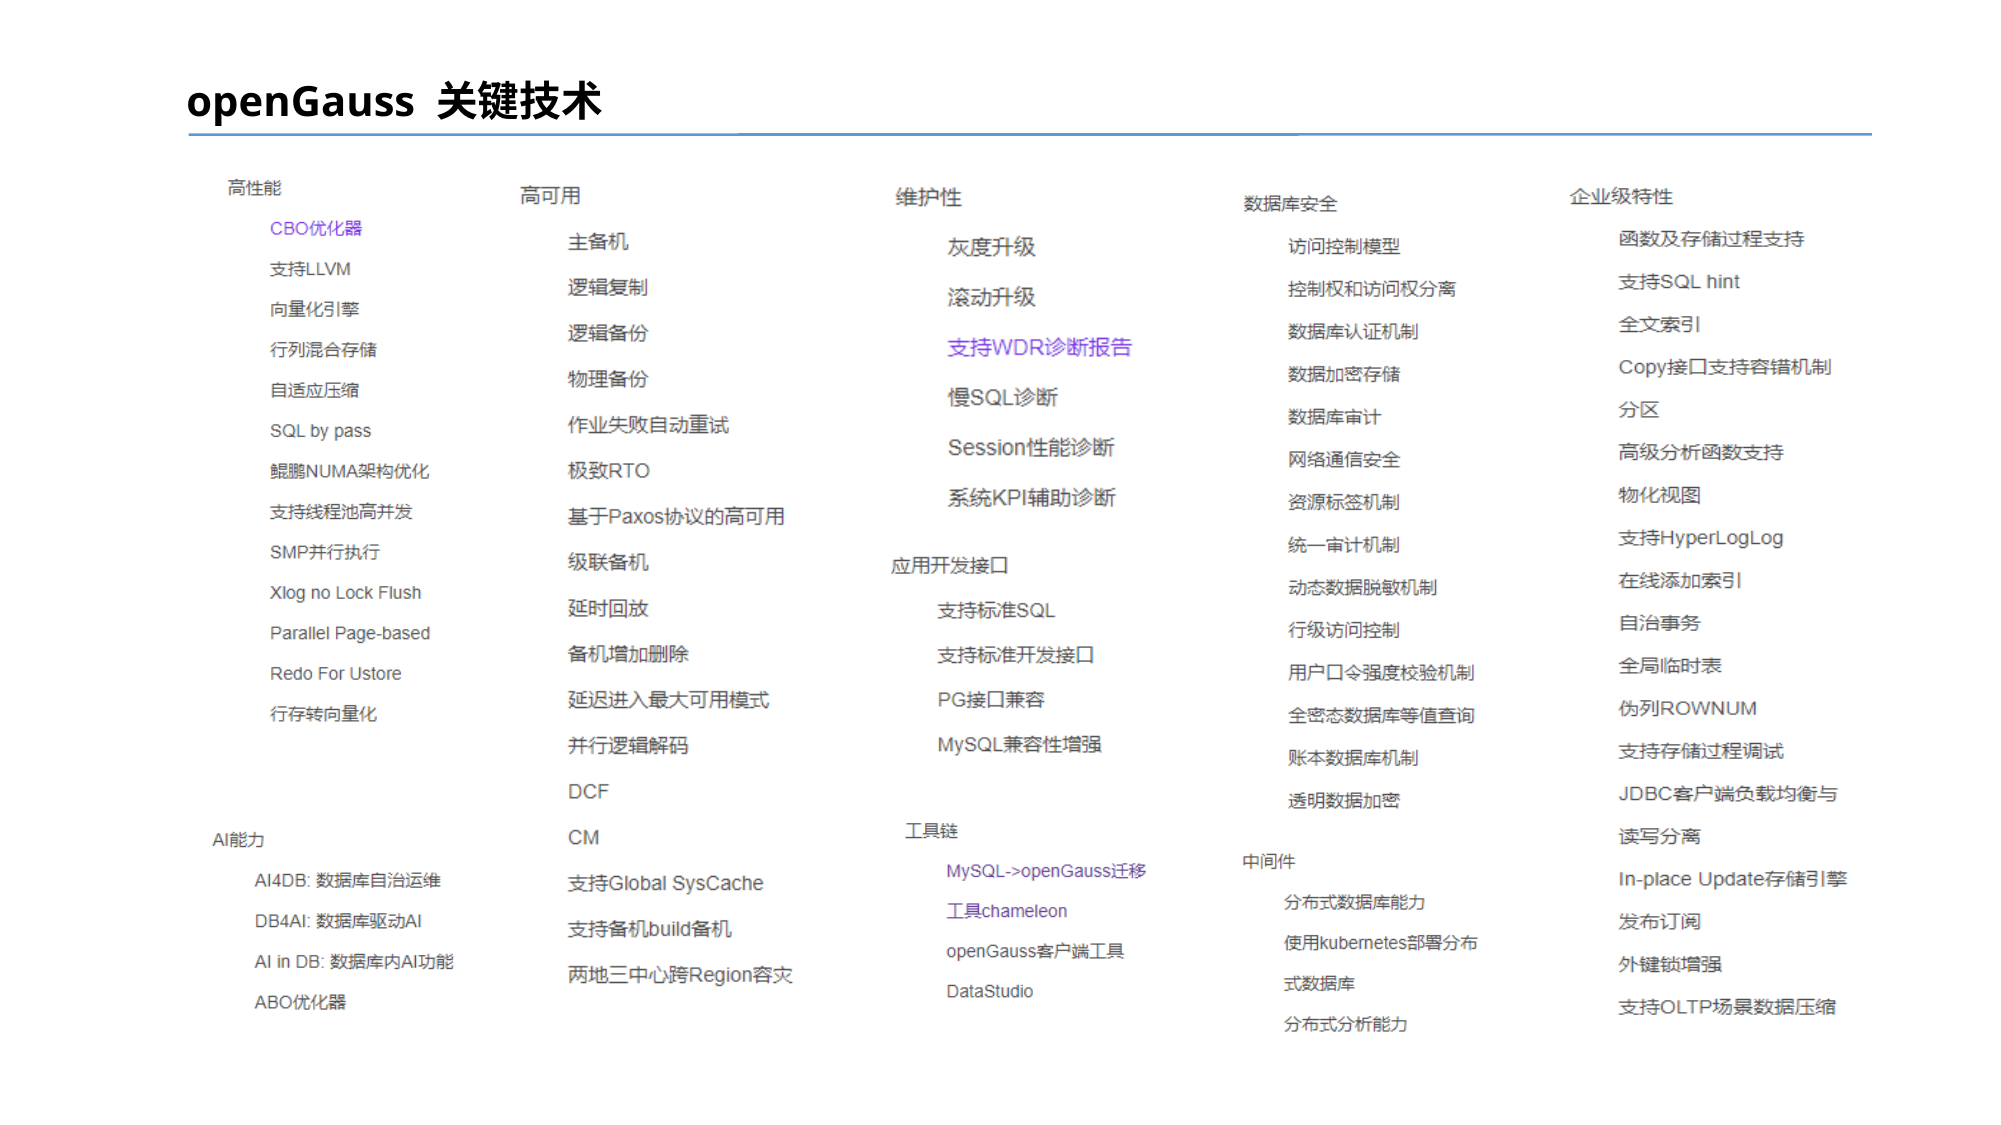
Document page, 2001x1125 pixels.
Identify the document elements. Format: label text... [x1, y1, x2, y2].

picture [879, 553, 1120, 764]
picture [879, 183, 1149, 518]
picture [213, 174, 448, 733]
picture [1554, 183, 1856, 1023]
picture [199, 827, 462, 1020]
picture [505, 180, 808, 992]
picture [894, 817, 1152, 1005]
picture [1231, 845, 1489, 1047]
picture [1231, 193, 1495, 818]
text_box openGauss 关键技术 [171, 67, 618, 133]
